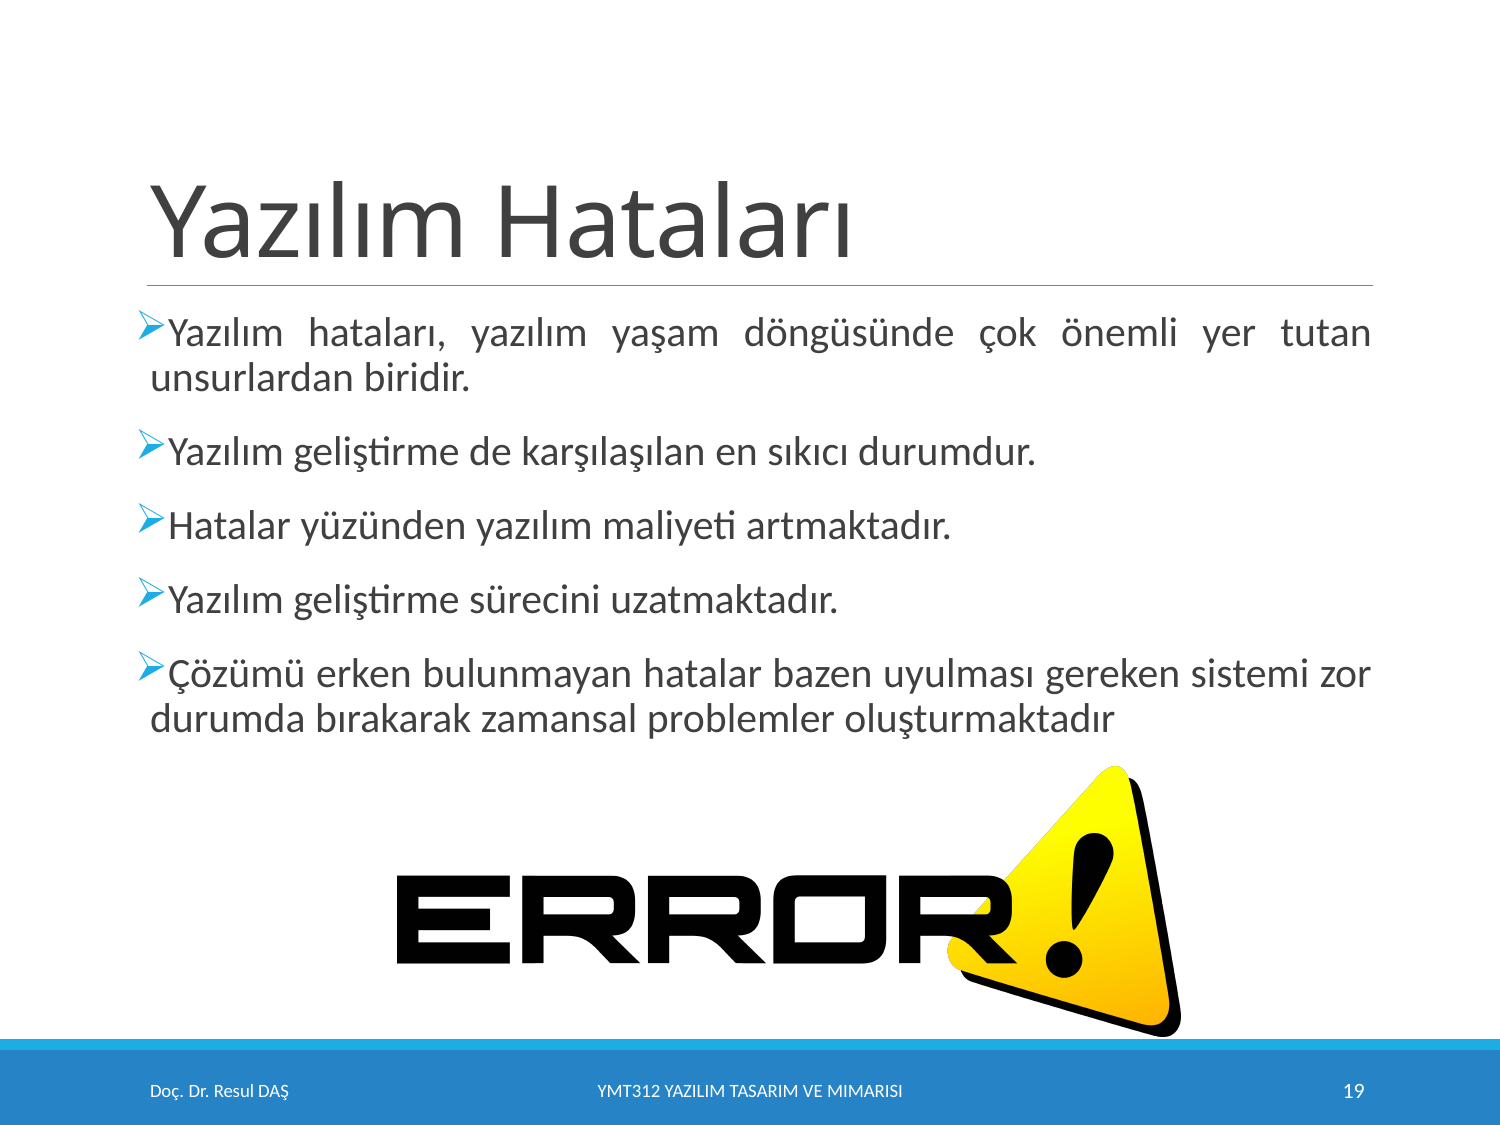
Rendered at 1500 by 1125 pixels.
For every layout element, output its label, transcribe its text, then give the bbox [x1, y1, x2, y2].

footer YMT312 Yazılım Tasarım ve Mimarisi [453, 1059, 1047, 1120]
slide_number Doç. Dr. Resul DAŞ [135, 1059, 440, 1120]
slide_number 19 [1218, 1059, 1380, 1120]
title Yazılım Hataları [135, 47, 1373, 285]
list Yazılım hataları, yazılım yaşam döngüsünde çok önemli yer tutan unsurlardan biridir. Yazılım geliştirme de karşılaşılan en sıkıcı durumdur. Hatalar yüzünden yazılım maliyeti artmaktadır. Yazılım geliştirme sürecini uzatmaktadır. Çözümü erken bulunmayan hatalar bazen uyulması gereken sistemi zor durumda bırakarak zamansal problemler oluşturmaktadır [135, 302, 1373, 963]
picture [397, 766, 1181, 1037]
